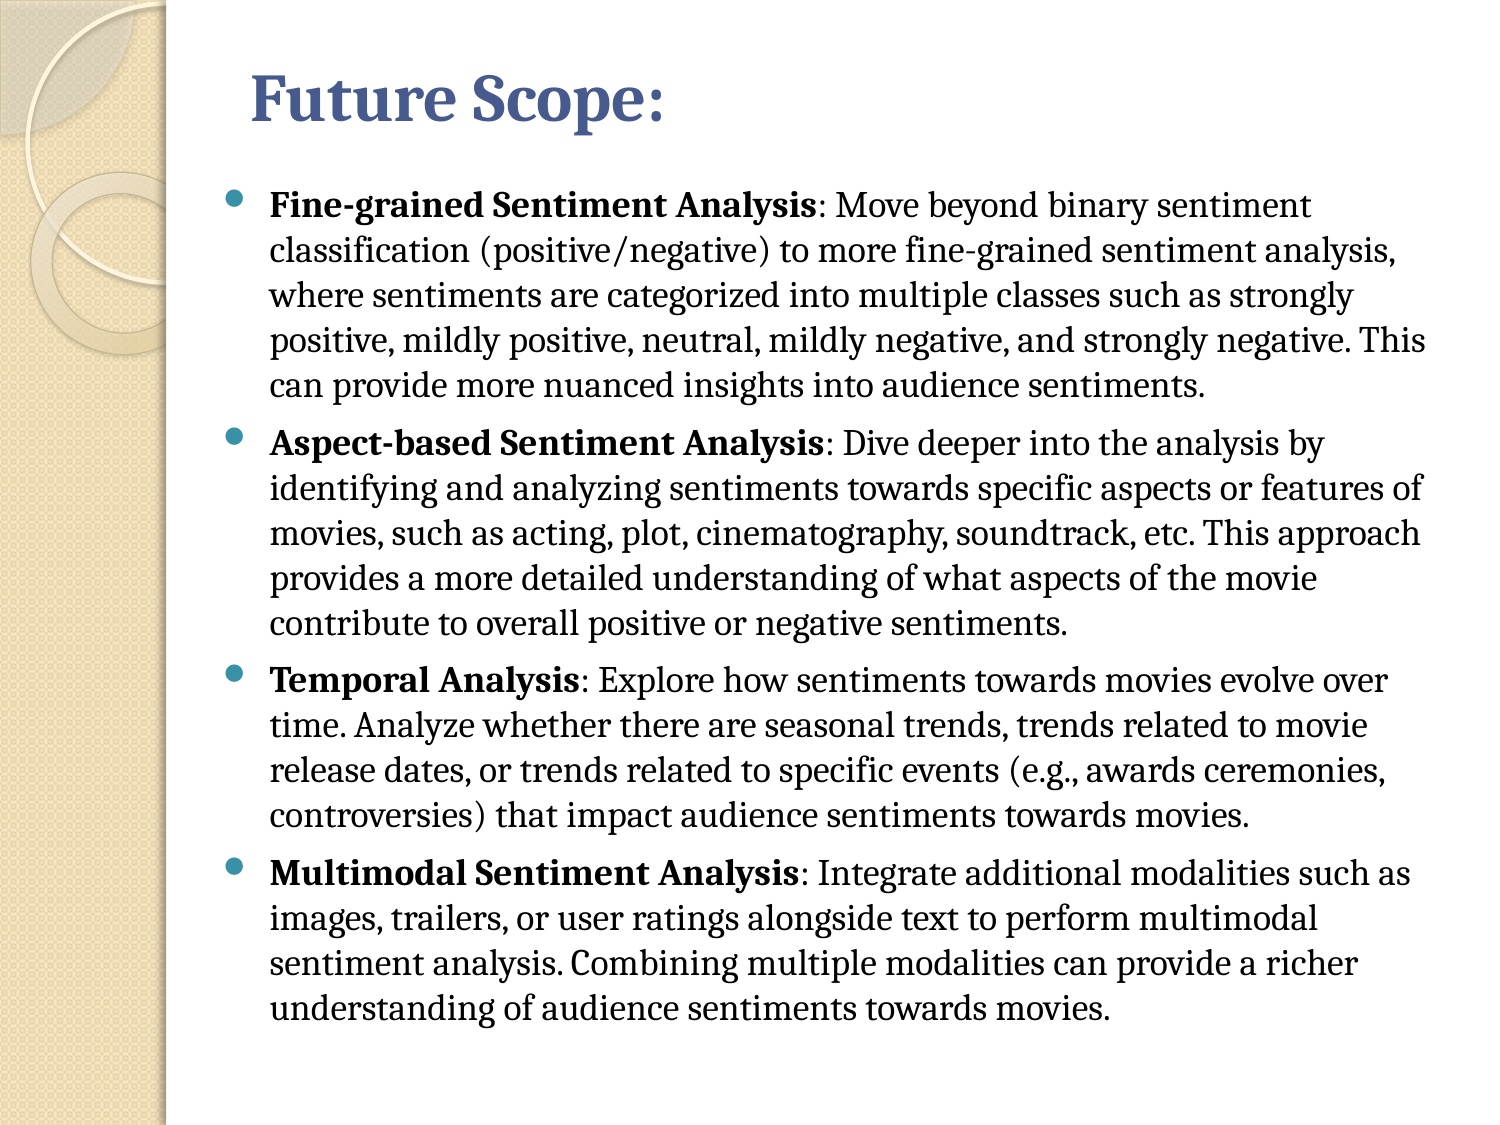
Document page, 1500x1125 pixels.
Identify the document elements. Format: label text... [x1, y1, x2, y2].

title Future Scope: [235, 45, 1466, 172]
list Fine-grained Sentiment Analysis: Move beyond binary sentiment classification (positive/negative) to more fine-grained sentiment analysis, where sentiments are categorized into multiple classes such as strongly positive, mildly positive, neutral, mildly negative, and strongly negative. This can provide more nuanced insights into audience sentiments. Aspect-based Sentiment Analysis: Dive deeper into the analysis by identifying and analyzing sentiments towards specific aspects or features of movies, such as acting, plot, cinematography, soundtrack, etc. This approach provides a more detailed understanding of what aspects of the movie contribute to overall positive or negative sentiments. Temporal Analysis: Explore how sentiments towards movies evolve over time. Analyze whether there are seasonal trends, trends related to movie release dates, or trends related to specific events (e.g., awards ceremonies, controversies) that impact audience sentiments towards movies. Multimodal Sentiment Analysis: Integrate additional modalities such as images, trailers, or user ratings alongside text to perform multimodal sentiment analysis. Combining multiple modalities can provide a richer understanding of audience sentiments towards movies. [194, 172, 1466, 961]
